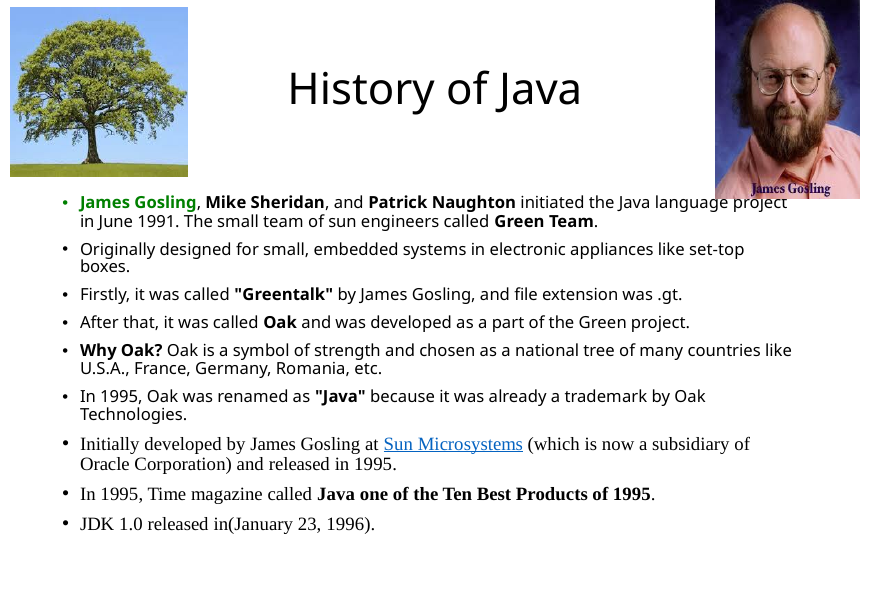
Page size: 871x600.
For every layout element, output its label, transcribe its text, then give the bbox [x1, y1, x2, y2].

list James Gosling, Mike Sheridan, and Patrick Naughton initiated the Java language project in June 1991. The small team of sun engineers called Green Team. Originally designed for small, embedded systems in electronic appliances like set-top boxes. Firstly, it was called "Greentalk" by James Gosling, and file extension was .gt. After that, it was called Oak and was developed as a part of the Green project. Why Oak? Oak is a symbol of strength and chosen as a national tree of many countries like U.S.A., France, Germany, Romania, etc. In 1995, Oak was renamed as "Java" because it was already a trademark by Oak Technologies. Initially developed by James Gosling at Sun Microsystems (which is now a subsidiary of Oracle Corporation) and released in 1995. In 1995, Time magazine called Java one of the Ten Best Products of 1995. JDK 1.0 released in(January 23, 1996). [55, 191, 806, 600]
picture [10, 7, 188, 177]
picture [715, 0, 860, 199]
title History of Java [188, 31, 715, 148]
